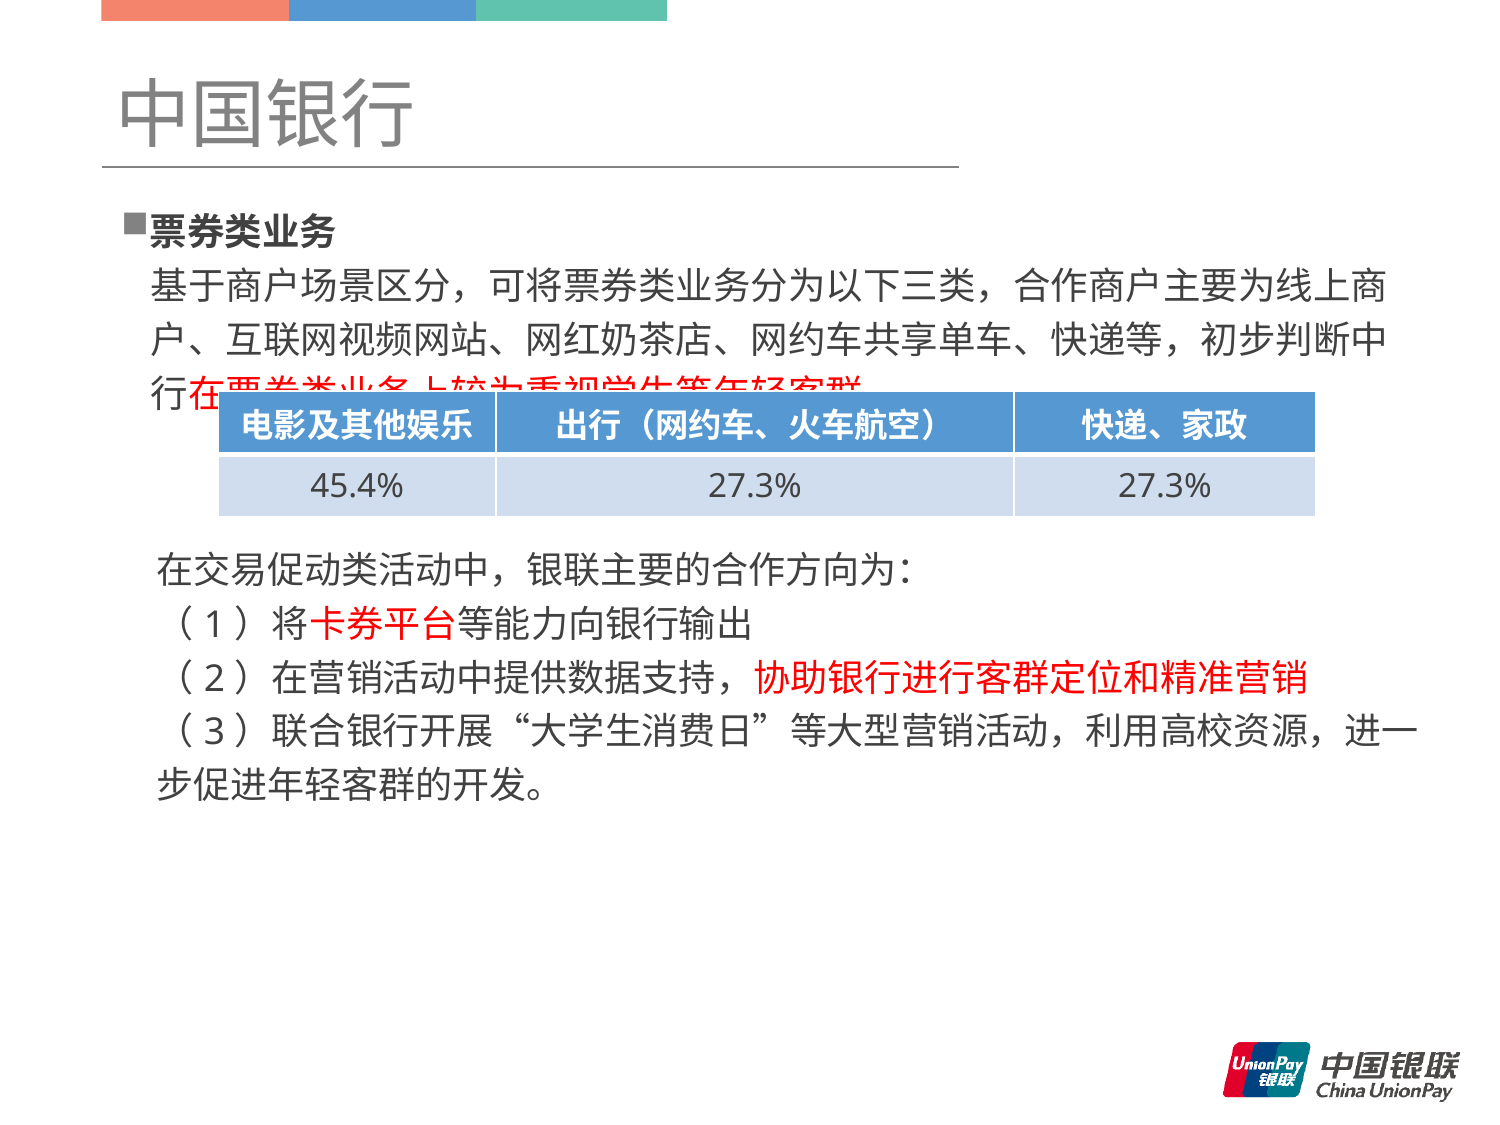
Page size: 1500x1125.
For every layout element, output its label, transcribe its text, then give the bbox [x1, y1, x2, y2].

table_cell 27.3% [497, 457, 1013, 516]
title 中国银行 [100, 30, 1241, 194]
table_cell 45.4% [219, 457, 495, 516]
table_header 电影及其他娱乐 [219, 392, 495, 452]
list 票券类业务 基于商户场景区分，可将票券类业务分为以下三类，合作商户主要为线上商户、互联网视频网站、网红奶茶店、网约车共享单车、快递等，初步判断中行在票券类业务上较为重视学生等年轻客群。 [106, 166, 1435, 429]
picture [1222, 1042, 1461, 1102]
table_header 出行（网约车、火车航空） [497, 392, 1013, 452]
table_header 快递、家政 [1015, 392, 1315, 452]
text_box 在交易促动类活动中，银联主要的合作方向为： （1）将卡券平台等能力向银行输出 （2）在营销活动中提供数据支持，协助银行进行客群定位和精准营销 （3）联合银行开展“大学生消费日”等大型营销活动，利用高校资源，进一步促进年轻客群的开发。 [112, 533, 1441, 820]
table_cell 27.3% [1015, 457, 1315, 516]
